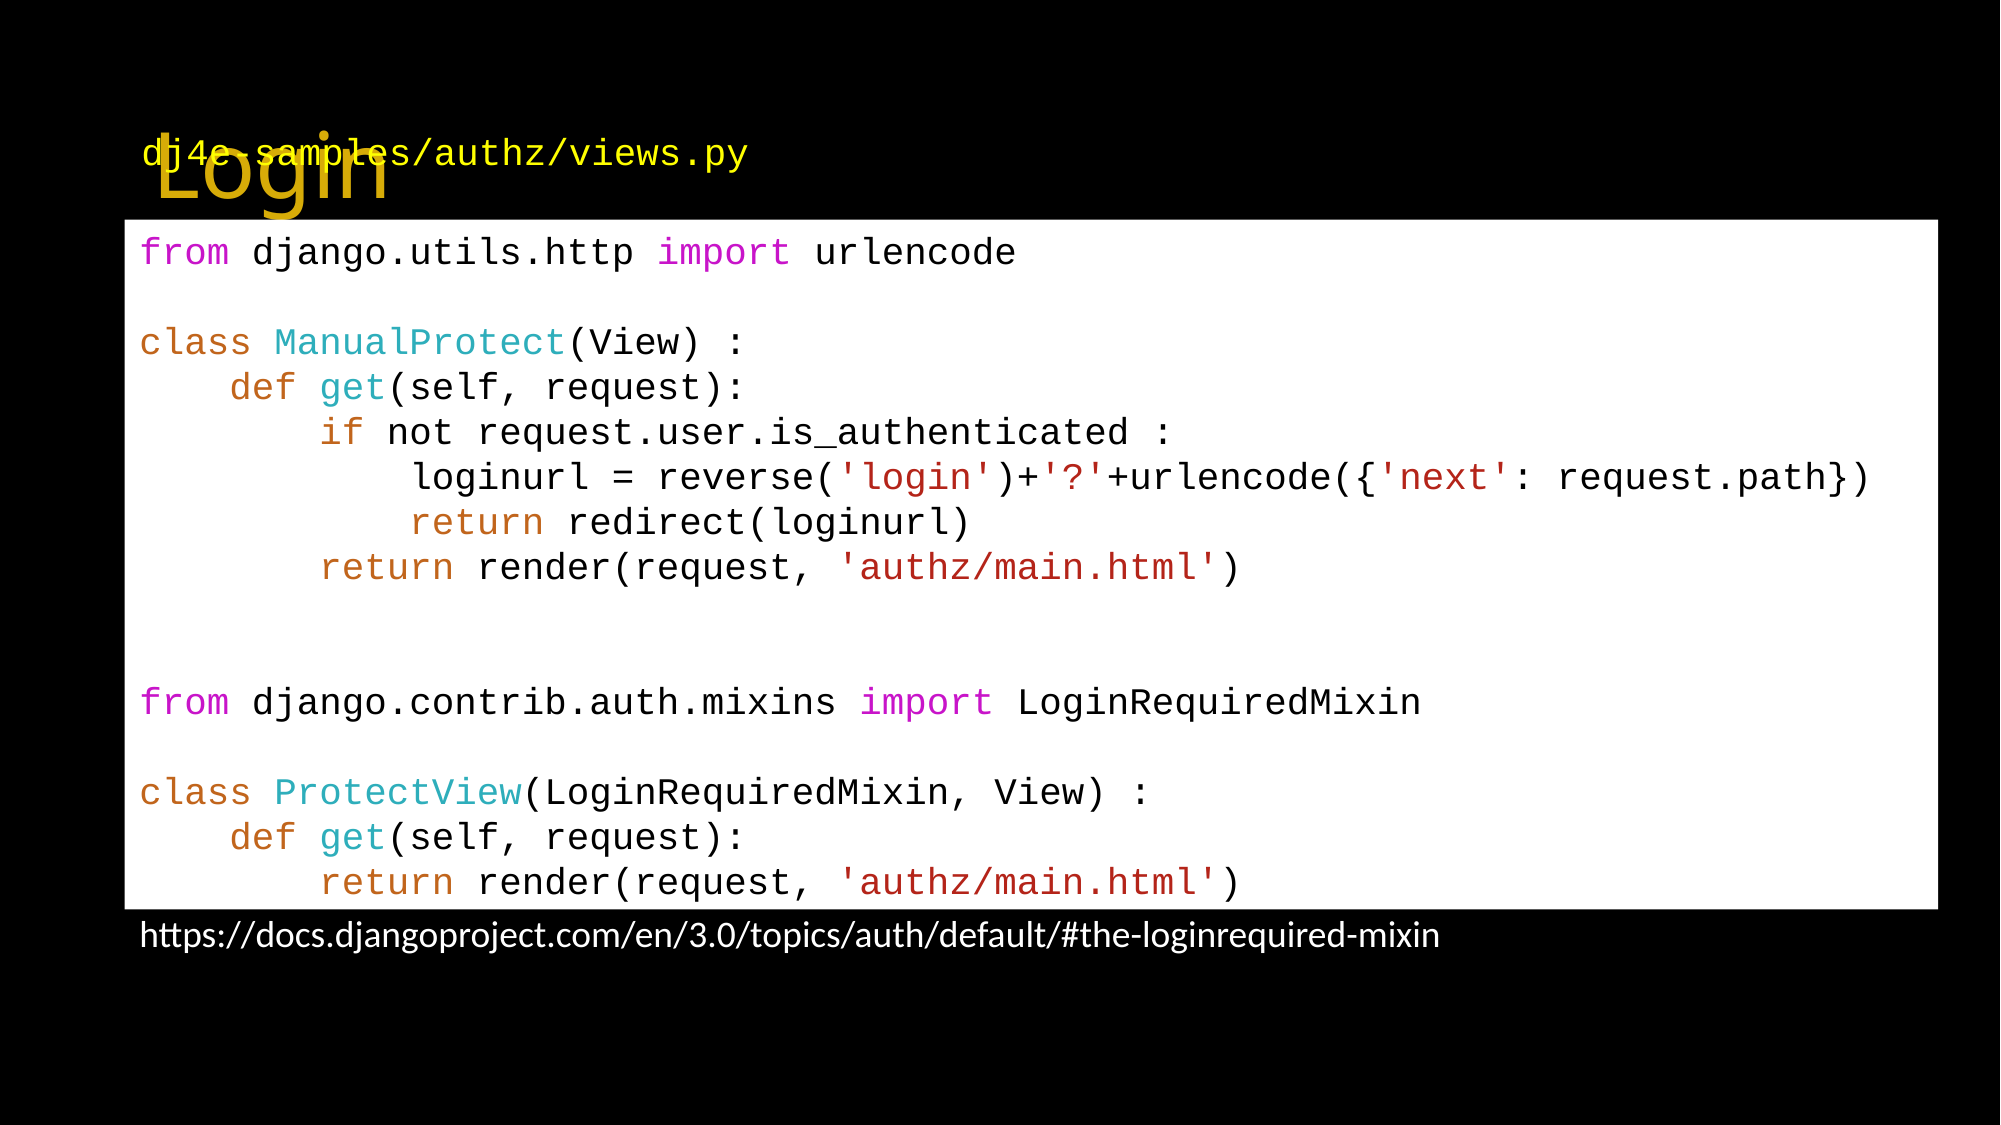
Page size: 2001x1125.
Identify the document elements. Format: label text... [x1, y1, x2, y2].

text_box dj4e-samples/authz/views.py [126, 120, 764, 180]
text_box from django.utils.http import urlencode class ManualProtect(View) : def get(self, request): if not request.user.is_authenticated : loginurl = reverse('login')+'?'+urlencode({'next': request.path}) return redirect(loginurl) return render(request, 'authz/main.html') from django.contrib.auth.mixins import LoginRequiredMixin class ProtectView(LoginRequiredMixin, View) : def get(self, request): return render(request, 'authz/main.html') [124, 219, 1939, 910]
text_box https://docs.djangoproject.com/en/3.0/topics/auth/default/#the-loginrequired-mixin [124, 903, 1518, 963]
title Login [137, 59, 1863, 219]
